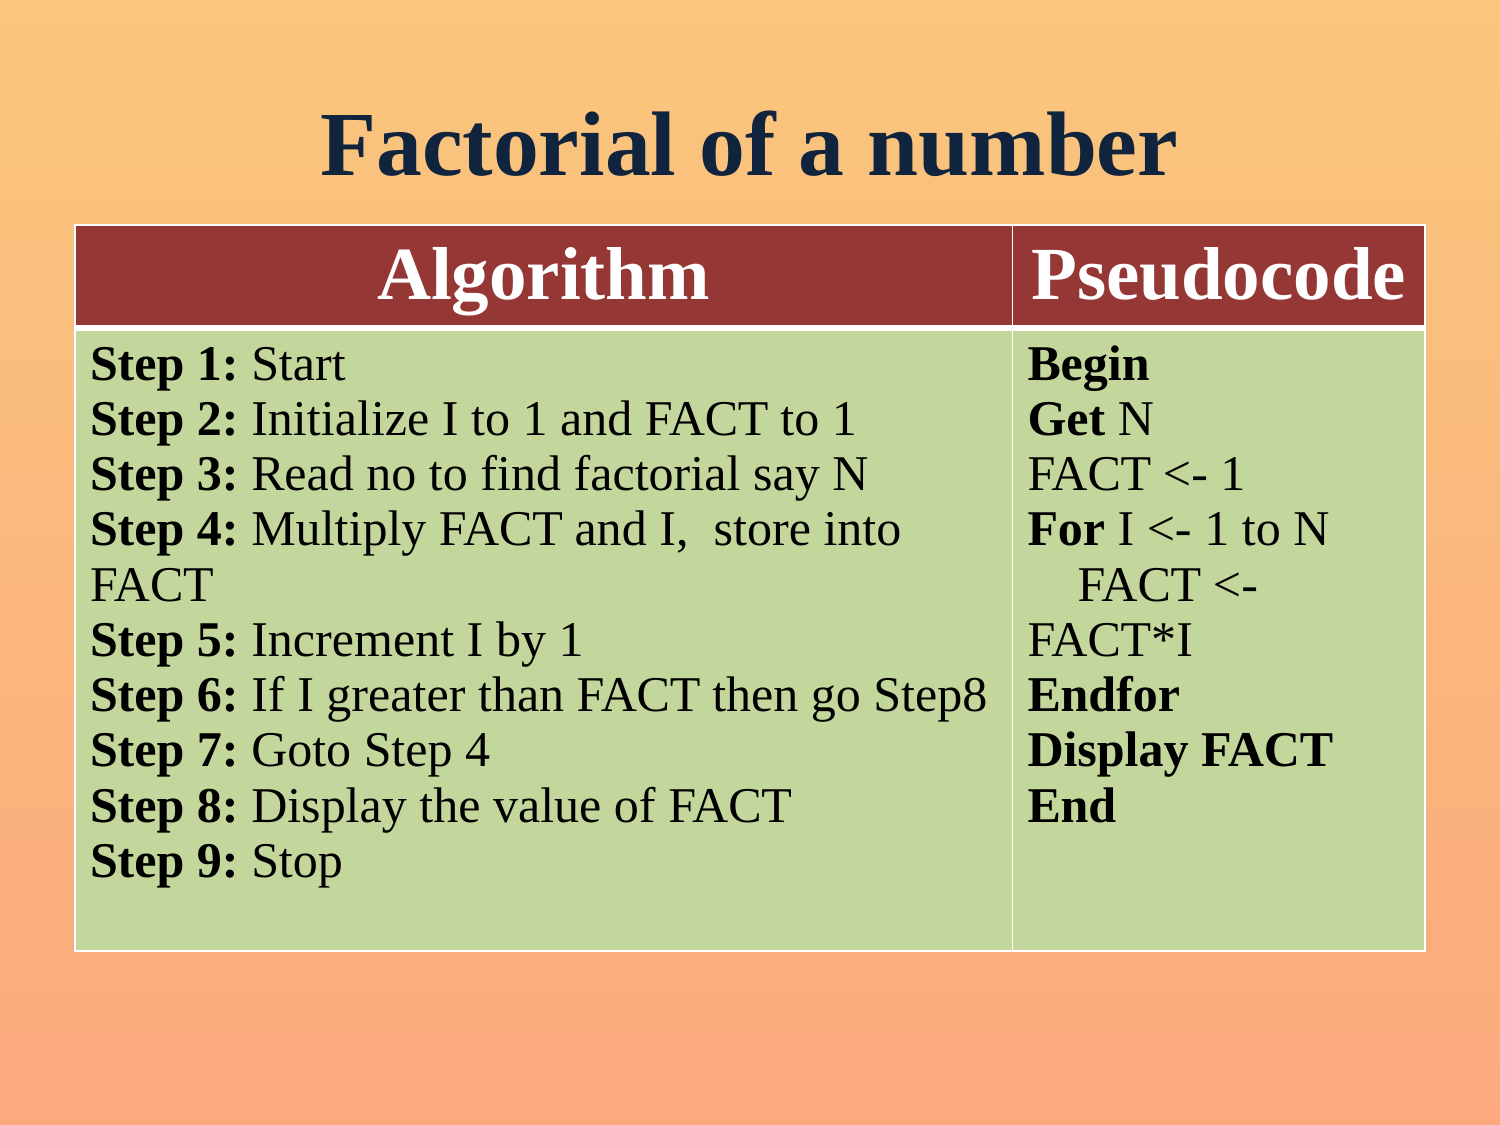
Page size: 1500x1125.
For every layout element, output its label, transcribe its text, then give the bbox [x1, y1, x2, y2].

table_header Pseudocode [1013, 226, 1424, 325]
table_cell Step 1: Start Step 2: Initialize I to 1 and FACT to 1 Step 3: Read no to find factorial say N Step 4: Multiply FACT and I, store into FACT Step 5: Increment I by 1 Step 6: If I greater than FACT then go Step8 Step 7: Goto Step 4 Step 8: Display the value of FACT Step 9: Stop [76, 331, 1012, 950]
table_cell Begin Get N FACT <- 1 For I <- 1 to N FACT <- FACT*I Endfor Display FACT End [1013, 331, 1424, 950]
table_header Algorithm [76, 226, 1012, 325]
title Factorial of a number [75, 45, 1425, 224]
